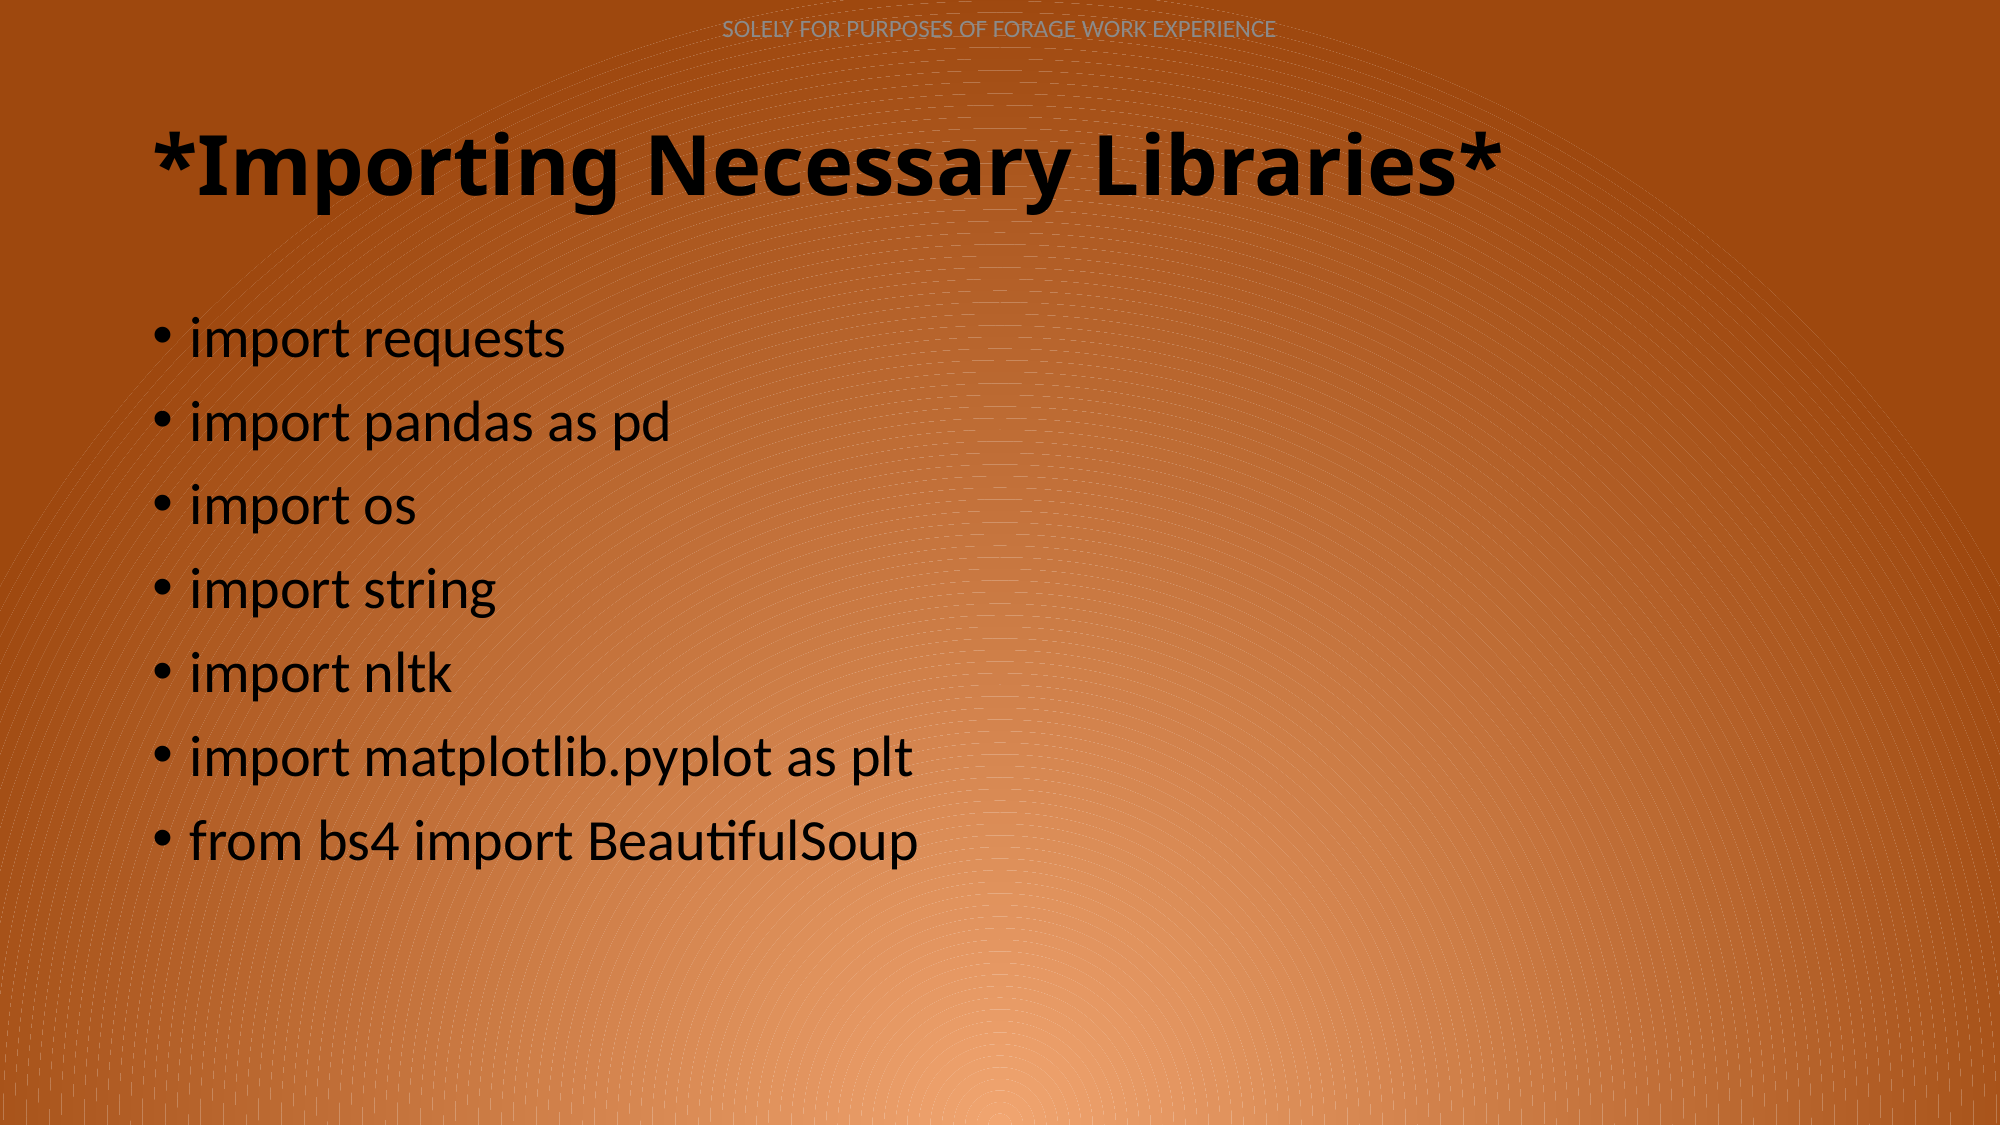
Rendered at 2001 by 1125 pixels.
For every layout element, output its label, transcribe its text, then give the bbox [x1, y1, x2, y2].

list import requests import pandas as pd import os import string import nltk import matplotlib.pyplot as plt from bs4 import BeautifulSoup [137, 299, 1863, 1014]
title *Importing Necessary Libraries* [137, 59, 1863, 278]
